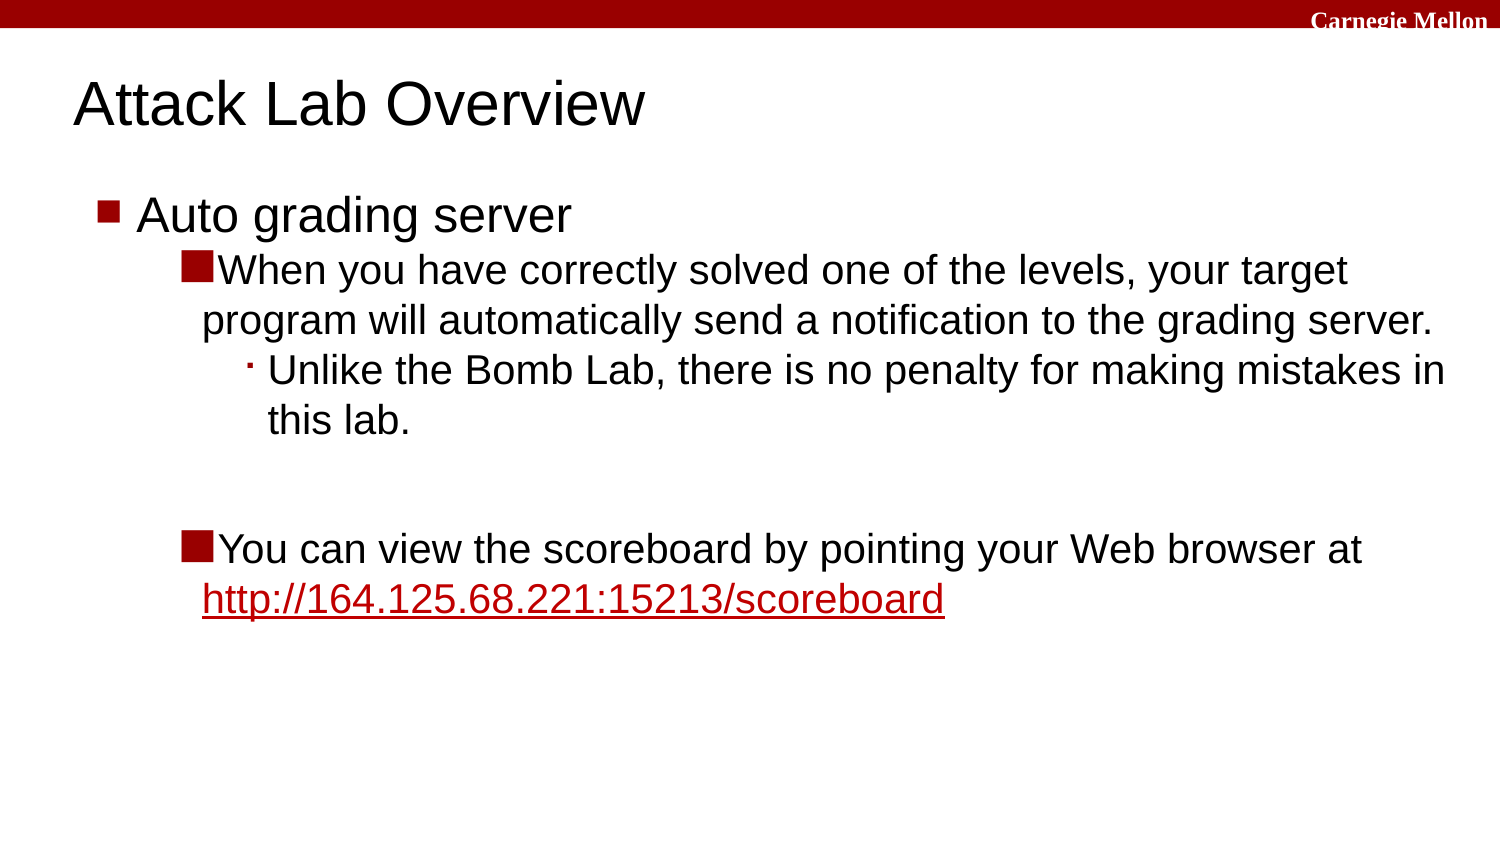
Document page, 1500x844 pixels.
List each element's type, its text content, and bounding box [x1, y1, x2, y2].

title Attack Lab Overview [58, 53, 1304, 148]
list Auto grading server When you have correctly solved one of the levels, your target program will automatically send a notification to the grading server. Unlike the Bomb Lab, there is no penalty for making mistakes in this lab. You can view the scoreboard by pointing your Web browser at http://164.125.68.221:15213/scoreboard [65, 167, 1463, 780]
